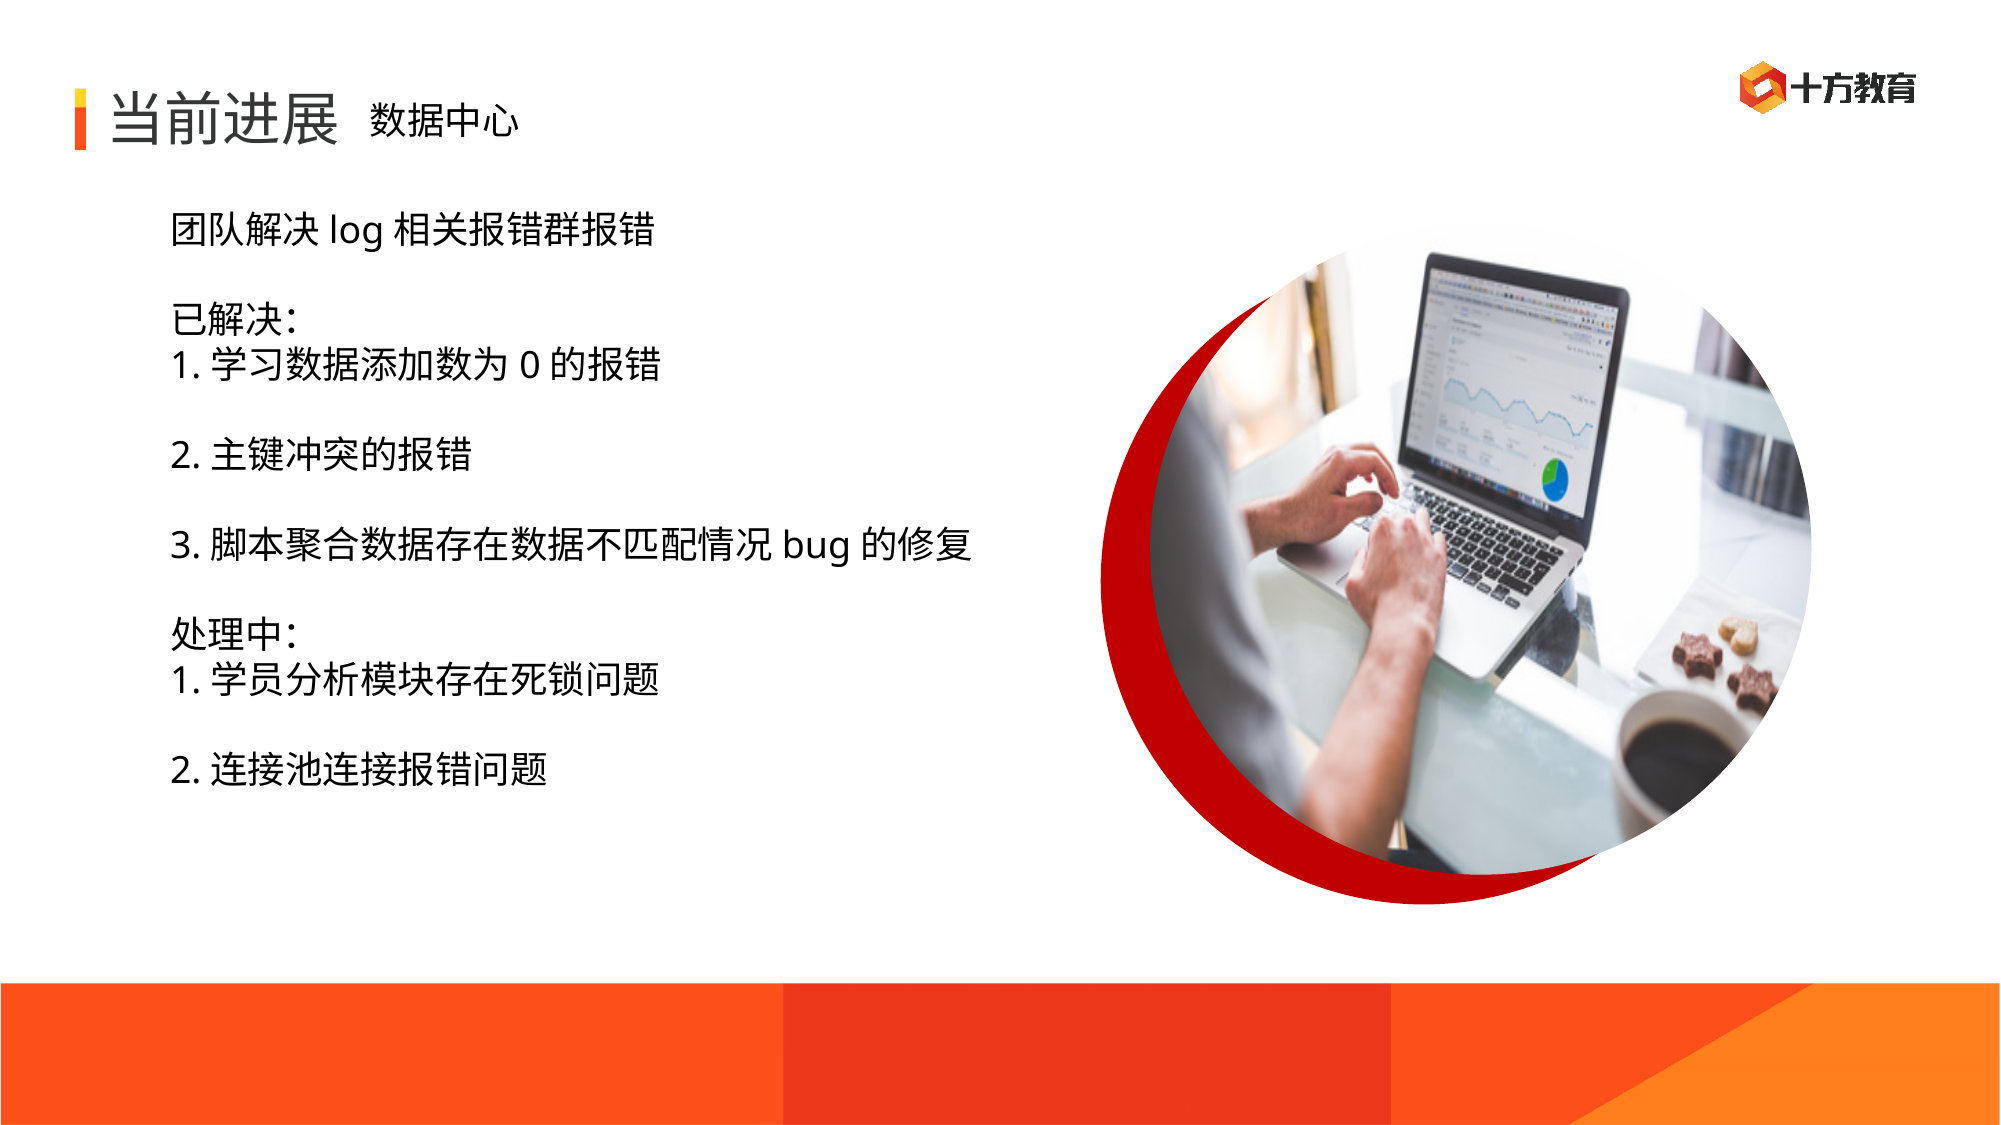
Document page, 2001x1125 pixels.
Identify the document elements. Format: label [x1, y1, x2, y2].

text_box [74, 88, 86, 150]
picture [0, 0, 2000, 1125]
